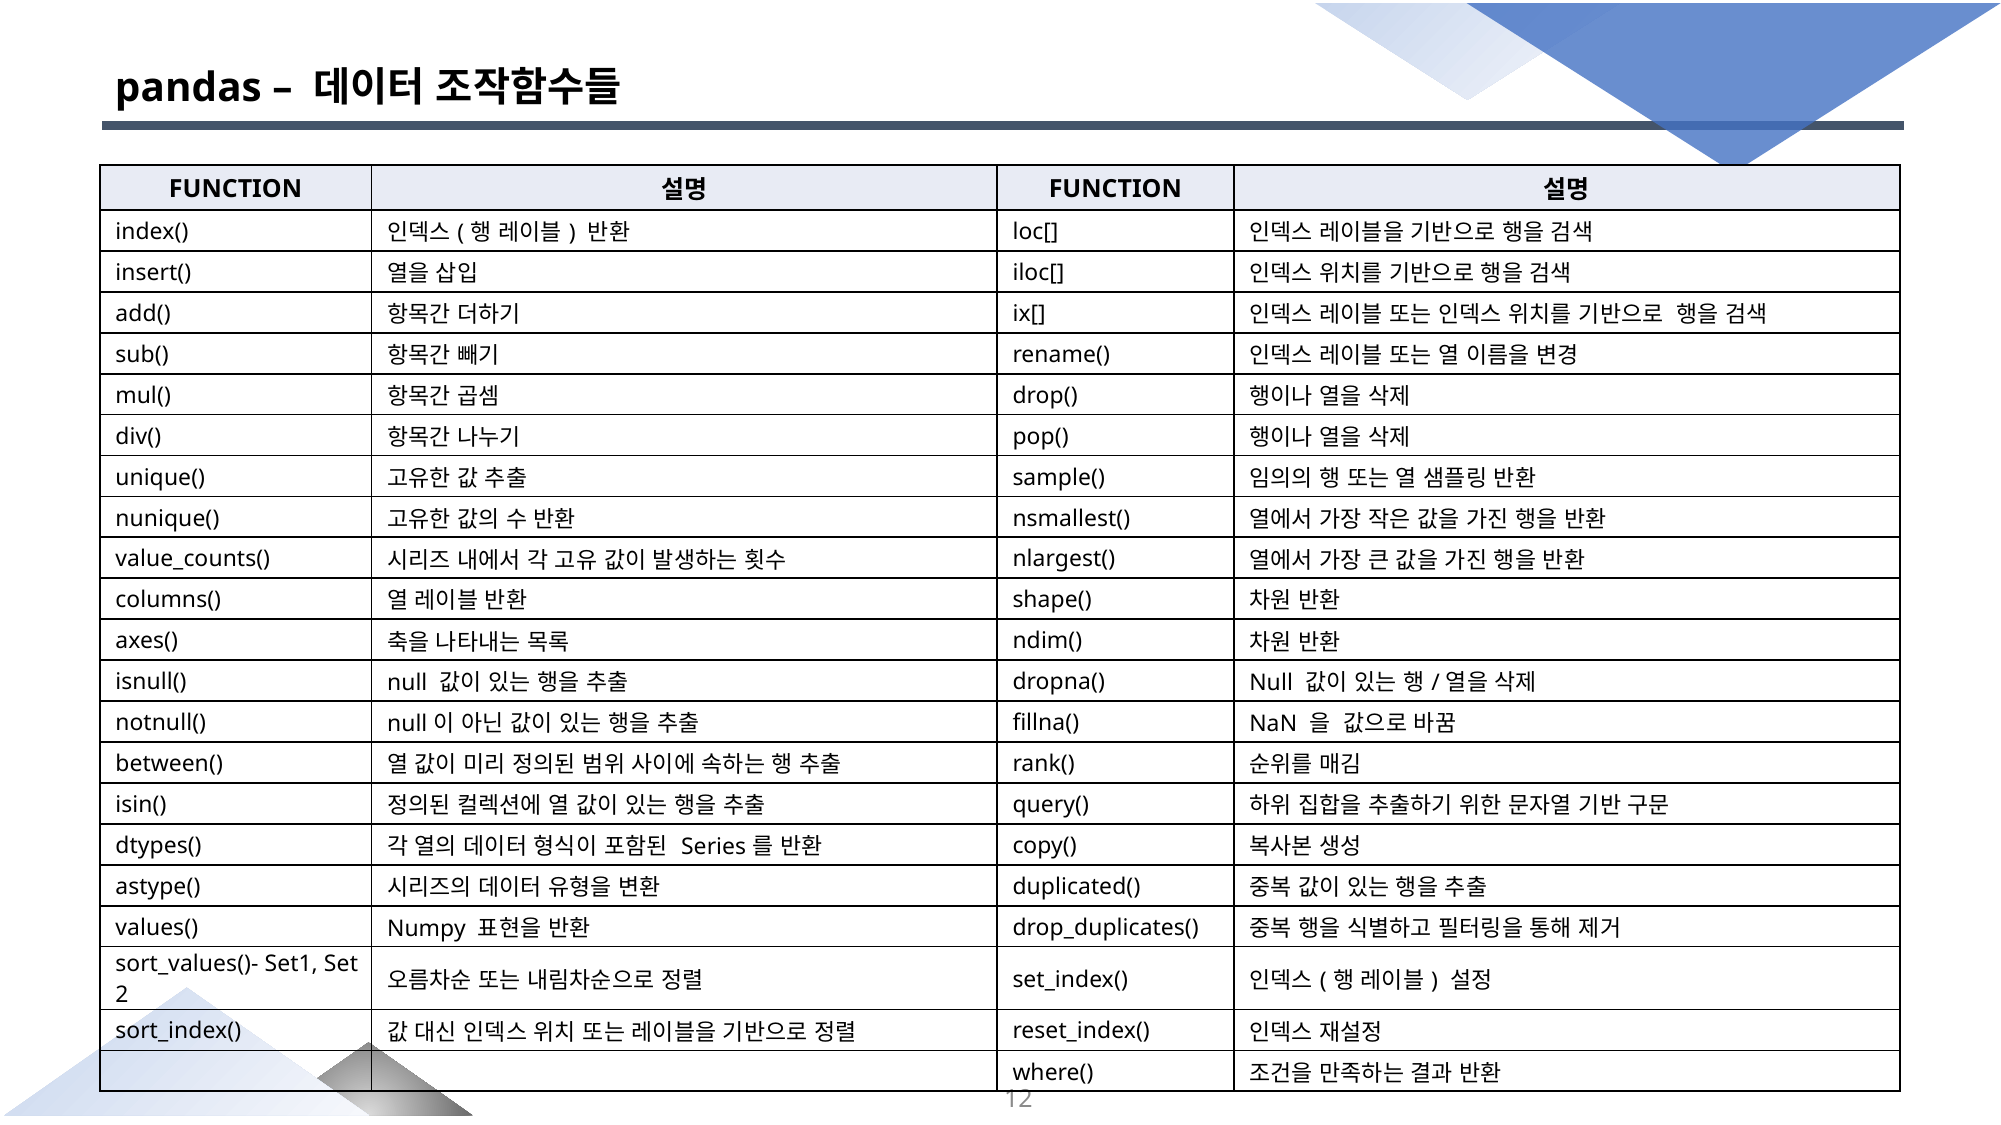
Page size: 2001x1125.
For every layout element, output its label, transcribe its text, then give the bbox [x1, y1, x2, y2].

table_cell [101, 1051, 371, 1090]
table_cell 항목간 빼기 [372, 334, 996, 373]
table_cell copy() [998, 825, 1233, 864]
table_cell div() [101, 415, 371, 455]
table_cell rename() [998, 334, 1233, 373]
table_cell 인덱스 레이블 또는 인덱스 위치를 기반으로 행을 검색 [1235, 293, 1899, 332]
table_cell axes() [101, 620, 371, 659]
table_cell ndim() [998, 620, 1233, 659]
table_cell 값 대신 인덱스 위치 또는 레이블을 기반으로 정렬 [372, 1010, 996, 1050]
table_cell isin() [101, 784, 371, 823]
table_cell set_index() [998, 947, 1233, 1009]
table_cell nunique() [101, 497, 371, 536]
table_cell sort_index() [101, 1010, 371, 1050]
table_cell Numpy 표현을 반환 [372, 907, 996, 946]
table_header 설명 [372, 166, 996, 209]
table_cell 시리즈 내에서 각 고유 값이 발생하는 횟수 [372, 538, 996, 577]
table_cell value_counts() [101, 538, 371, 577]
table_cell rank() [998, 743, 1233, 782]
table_cell unique() [101, 456, 371, 496]
table_cell 중복 행을 식별하고 필터링을 통해 제거 [1235, 907, 1899, 946]
table_cell 하위 집합을 추출하기 위한 문자열 기반 구문 [1235, 784, 1899, 823]
table_cell Null 값이 있는 행/열을 삭제 [1235, 661, 1899, 700]
table_cell 열에서 가장 큰 값을 가진 행을 반환 [1235, 538, 1899, 577]
slide_number 12 [785, 1092, 1252, 1125]
table_cell reset_index() [998, 1010, 1233, 1050]
table_cell 열 값이 미리 정의된 범위 사이에 속하는 행 추출 [372, 743, 996, 782]
table_cell index() [101, 211, 371, 250]
table_header 설명 [1235, 166, 1899, 209]
table_cell 항목간 곱셈 [372, 375, 996, 414]
table_cell query() [998, 784, 1233, 823]
table_cell 중복 값이 ​​있는 행을 추출 [1235, 866, 1899, 905]
table_cell dropna() [998, 661, 1233, 700]
table_header FUNCTION [101, 166, 371, 209]
table_cell fillna() [998, 702, 1233, 741]
table_cell drop() [998, 375, 1233, 414]
table_cell between() [101, 743, 371, 782]
table_cell 복사본 생성 [1235, 825, 1899, 864]
table_cell 축을 나타내는 목록 [372, 620, 996, 659]
table_cell 순위를 매김 [1235, 743, 1899, 782]
table_cell sample() [998, 456, 1233, 496]
table_cell null 값이 있는 행을 추출 [372, 661, 996, 700]
table_cell 인덱스(행 레이블) 반환 [372, 211, 996, 250]
table_cell 행이나 열을 삭제 [1235, 415, 1899, 455]
title pandas – 데이터 조작함수들 [97, 51, 1903, 126]
table_cell ix[] [998, 293, 1233, 332]
table_cell nlargest() [998, 538, 1233, 577]
table_cell 정의된 컬렉션에 열 값이 있는 행을 추출 [372, 784, 996, 823]
table_cell values() [101, 907, 371, 946]
table_cell 시리즈의 데이터 유형을 변환 [372, 866, 996, 905]
table_cell sub() [101, 334, 371, 373]
table_cell 열에서 가장 작은 값을 가진 행을 반환 [1235, 497, 1899, 536]
table_cell duplicated() [998, 866, 1233, 905]
table_cell 고유한 값의 수 반환 [372, 497, 996, 536]
table_cell 항목간 더하기 [372, 293, 996, 332]
table_cell insert() [101, 252, 371, 291]
table_cell 인덱스(행 레이블) 설정 [1235, 947, 1899, 1009]
table_cell astype() [101, 866, 371, 905]
table_cell 열을 삽입 [372, 252, 996, 291]
table_cell isnull() [101, 661, 371, 700]
table_cell 인덱스 레이블을 기반으로 행을 검색 [1235, 211, 1899, 250]
table_cell 차원 반환 [1235, 620, 1899, 659]
table_cell [372, 1051, 996, 1090]
table_cell notnull() [101, 702, 371, 741]
table_header FUNCTION [998, 166, 1233, 209]
table_cell null이 아닌 값이 있는 행을 추출 [372, 702, 996, 741]
table_cell iloc[] [998, 252, 1233, 291]
table_cell loc[] [998, 211, 1233, 250]
table_cell drop_duplicates() [998, 907, 1233, 946]
table_cell sort_values()- Set1, Set2 [101, 947, 371, 1009]
table_cell where() [998, 1051, 1233, 1090]
table_cell nsmallest() [998, 497, 1233, 536]
table_cell NaN 을 값으로 바꿈 [1235, 702, 1899, 741]
table_cell 인덱스 레이블 또는 열 이름을 변경 [1235, 334, 1899, 373]
table_cell columns() [101, 579, 371, 618]
table_cell 인덱스 위치를 기반으로 행을 검색 [1235, 252, 1899, 291]
table_cell dtypes() [101, 825, 371, 864]
table_cell 항목간 나누기 [372, 415, 996, 455]
table_cell 각 열의 데이터 형식이 포함된 Series를 반환 [372, 825, 996, 864]
table_cell 고유한 값 추출 [372, 456, 996, 496]
table_cell shape() [998, 579, 1233, 618]
table_cell 임의의 행 또는 열 샘플링 반환 [1235, 456, 1899, 496]
table_cell pop() [998, 415, 1233, 455]
table_cell 행이나 열을 삭제 [1235, 375, 1899, 414]
table_cell add() [101, 293, 371, 332]
table_cell 오름차순 또는 내림차순으로 정렬 [372, 947, 996, 1009]
table_cell 인덱스 재설정 [1235, 1010, 1899, 1050]
table_cell 조건을 만족하는 결과 반환 [1235, 1051, 1899, 1090]
table_cell mul() [101, 375, 371, 414]
table_cell 열 레이블 반환 [372, 579, 996, 618]
table_cell 차원 반환 [1235, 579, 1899, 618]
